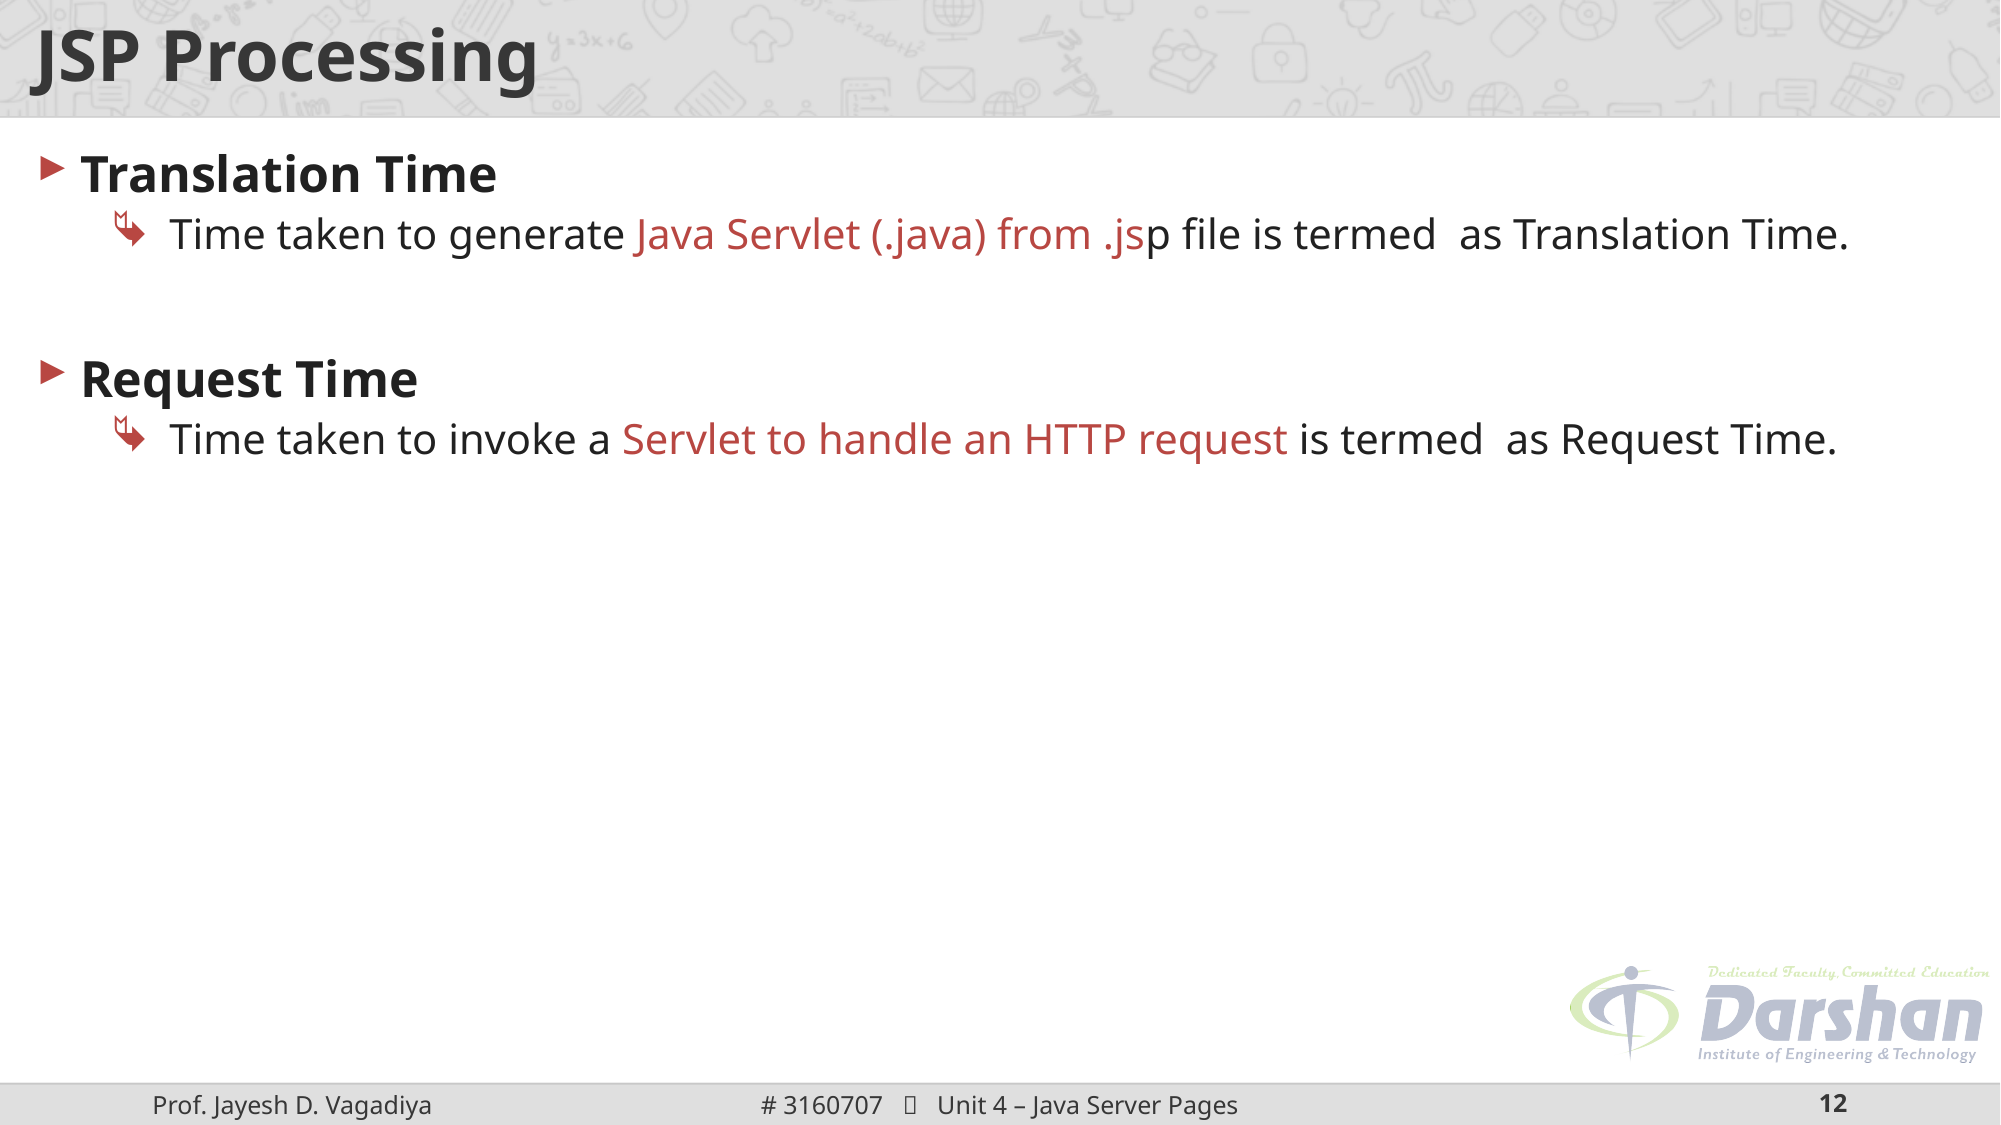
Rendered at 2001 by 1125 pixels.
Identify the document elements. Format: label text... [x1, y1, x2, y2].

title JSP Processing [0, 0, 2000, 117]
table_header Map containing header names to corresponding array of string values. [1570, 966, 1990, 1063]
list Translation Time Time taken to generate Java Servlet (.java) from .jsp file is termed as Translation Time. Request Time Time taken to invoke a Servlet to handle an HTTP request is termed as Request Time. [21, 141, 1979, 1059]
